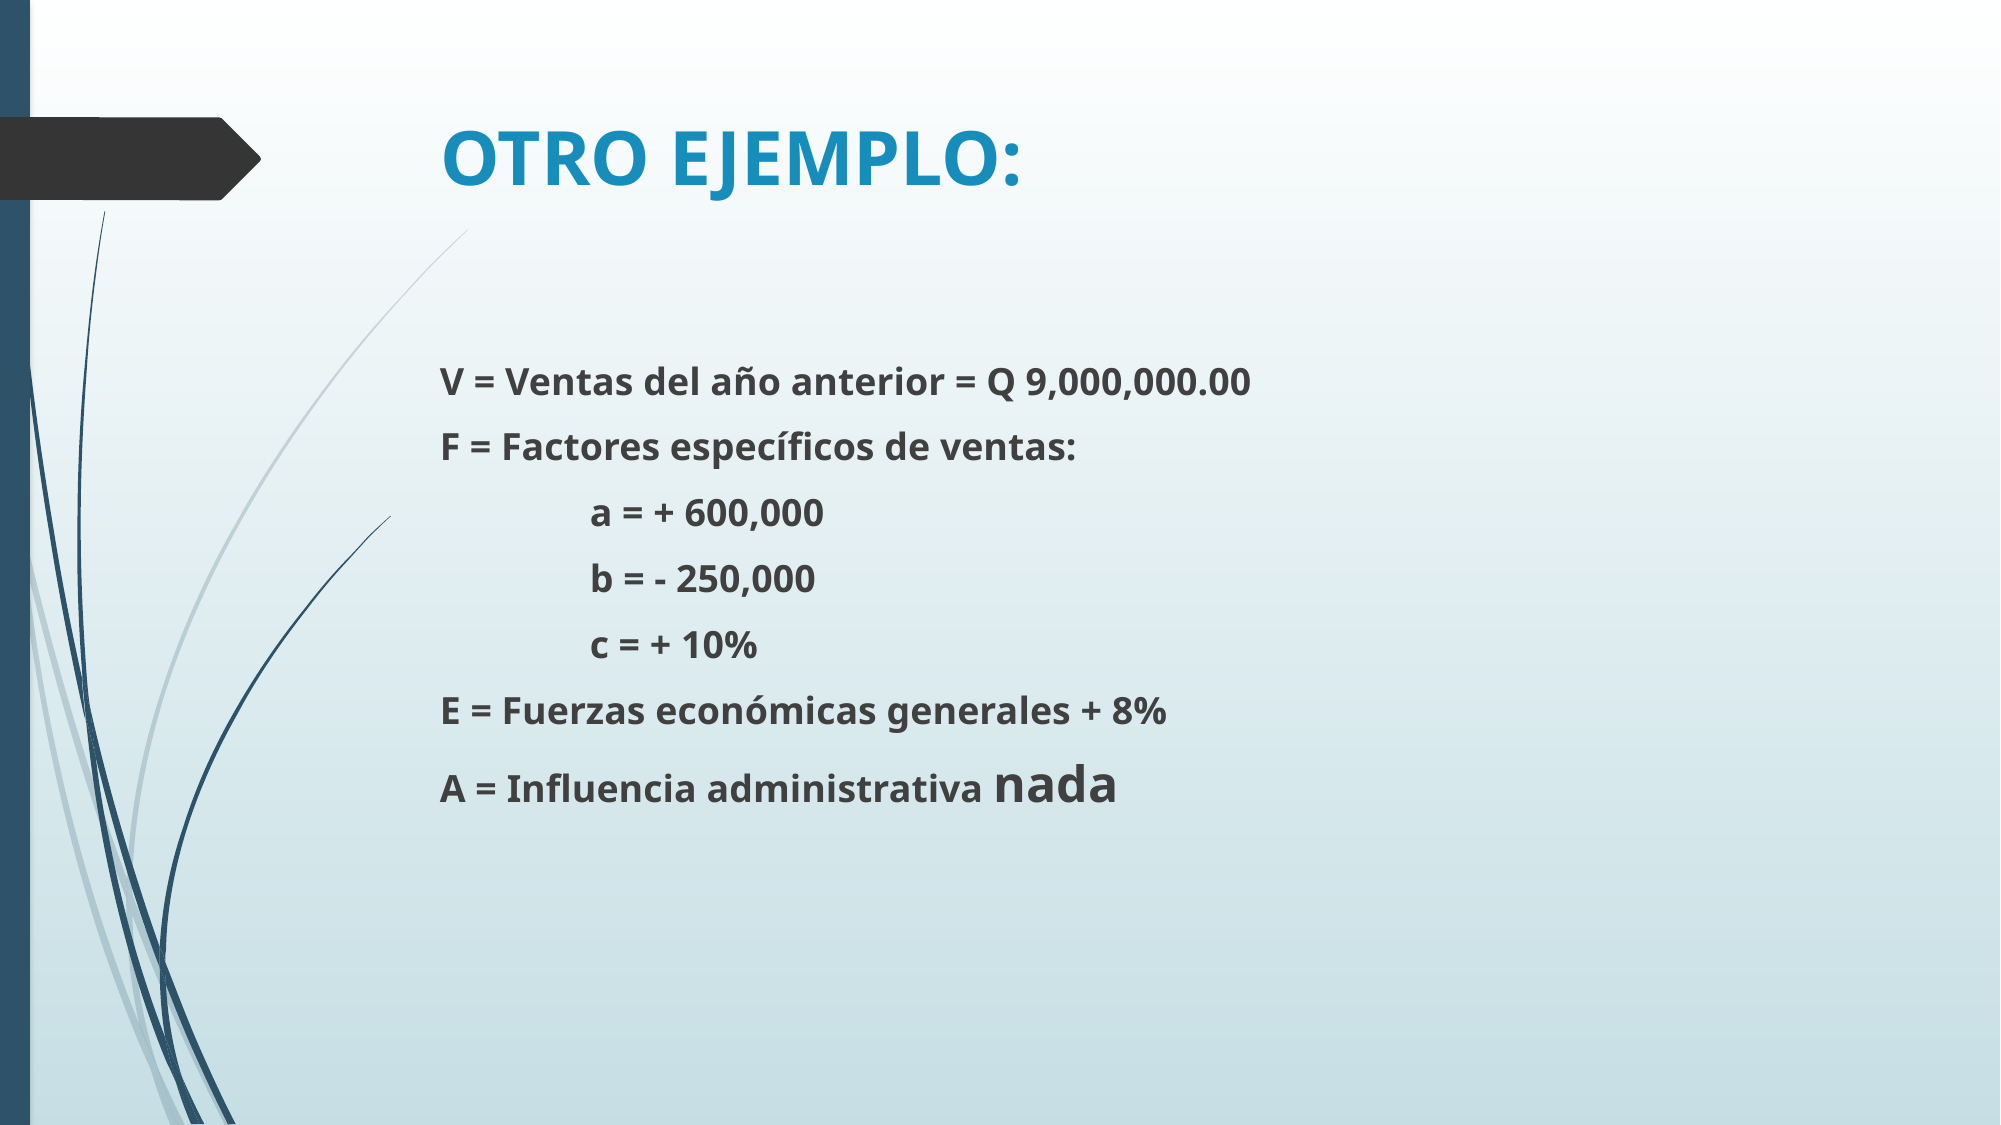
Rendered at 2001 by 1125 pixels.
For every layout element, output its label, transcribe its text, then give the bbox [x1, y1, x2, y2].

title OTRO EJEMPLO: [425, 102, 1888, 313]
list V = Ventas del año anterior = Q 9,000,000.00 F = Factores específicos de ventas: a = + 600,000 b = - 250,000 c = + 10% E = Fuerzas económicas generales + 8% A = Influencia administrativa nada [424, 350, 1888, 970]
